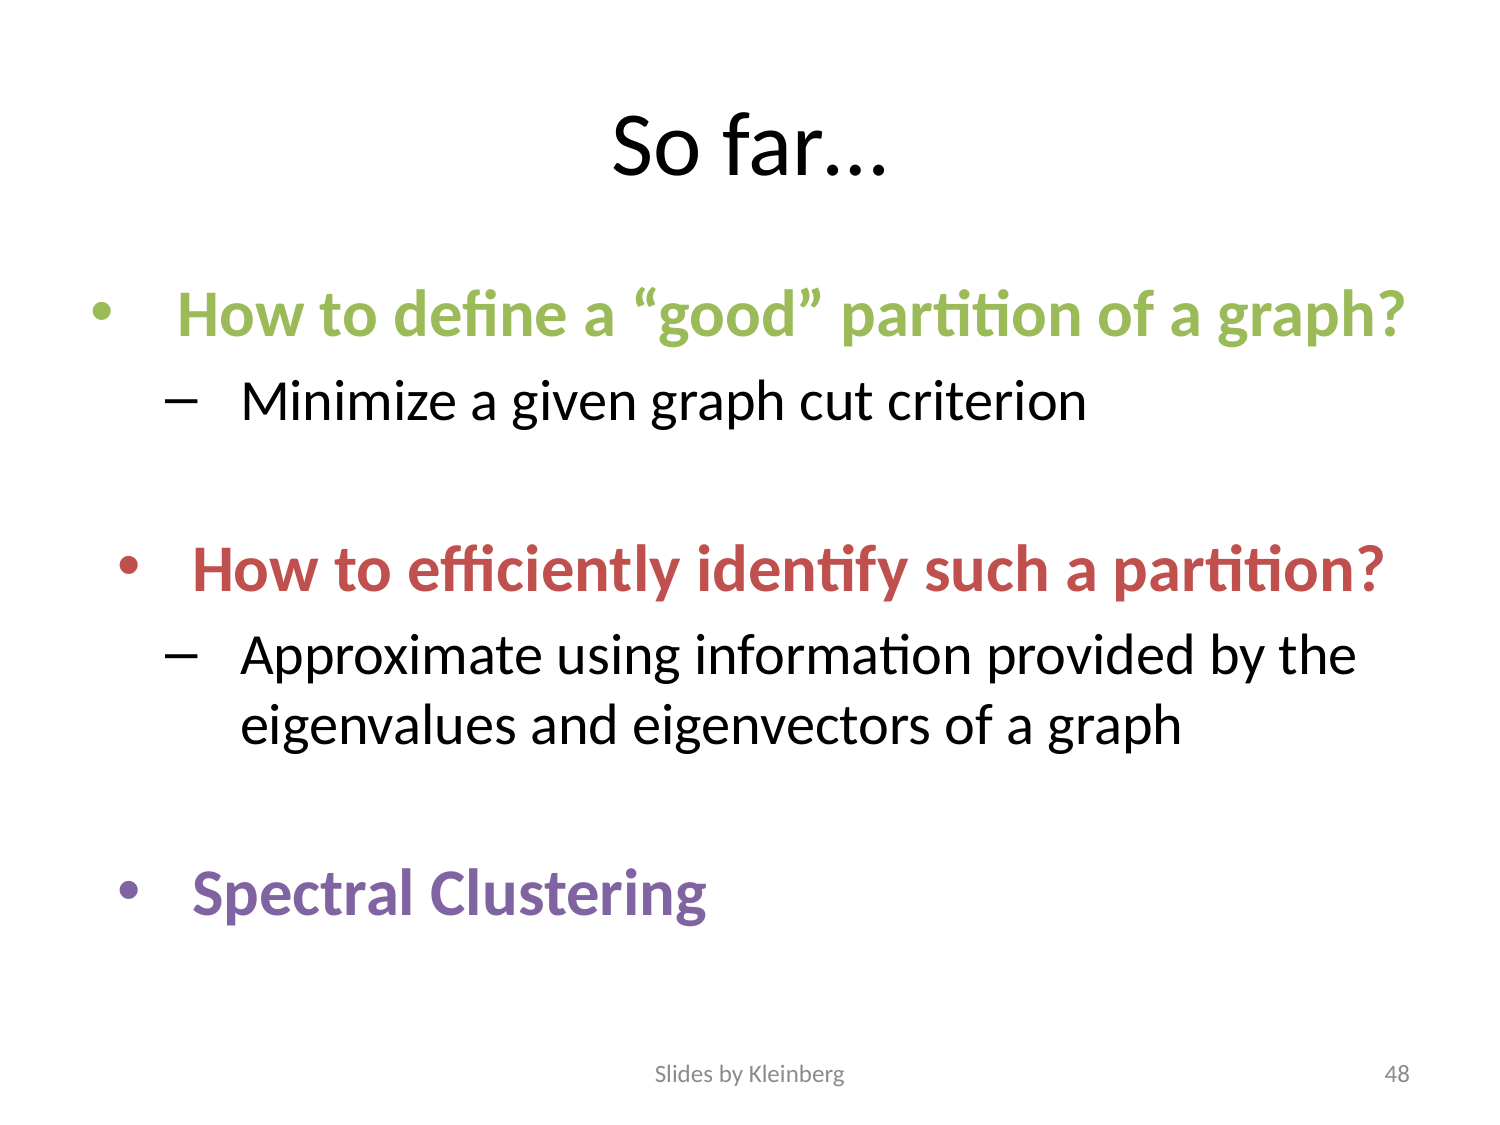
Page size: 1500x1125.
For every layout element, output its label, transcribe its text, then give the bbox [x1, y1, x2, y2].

footer Slides by Kleinberg [512, 1042, 988, 1103]
title So far… [75, 45, 1425, 233]
list How to define a “good” partition of a graph? Minimize a given graph cut criterion How to efficiently identify such a partition? Approximate using information provided by the eigenvalues and eigenvectors of a graph Spectral Clustering [75, 262, 1425, 1005]
slide_number 48 [1074, 1042, 1425, 1103]
